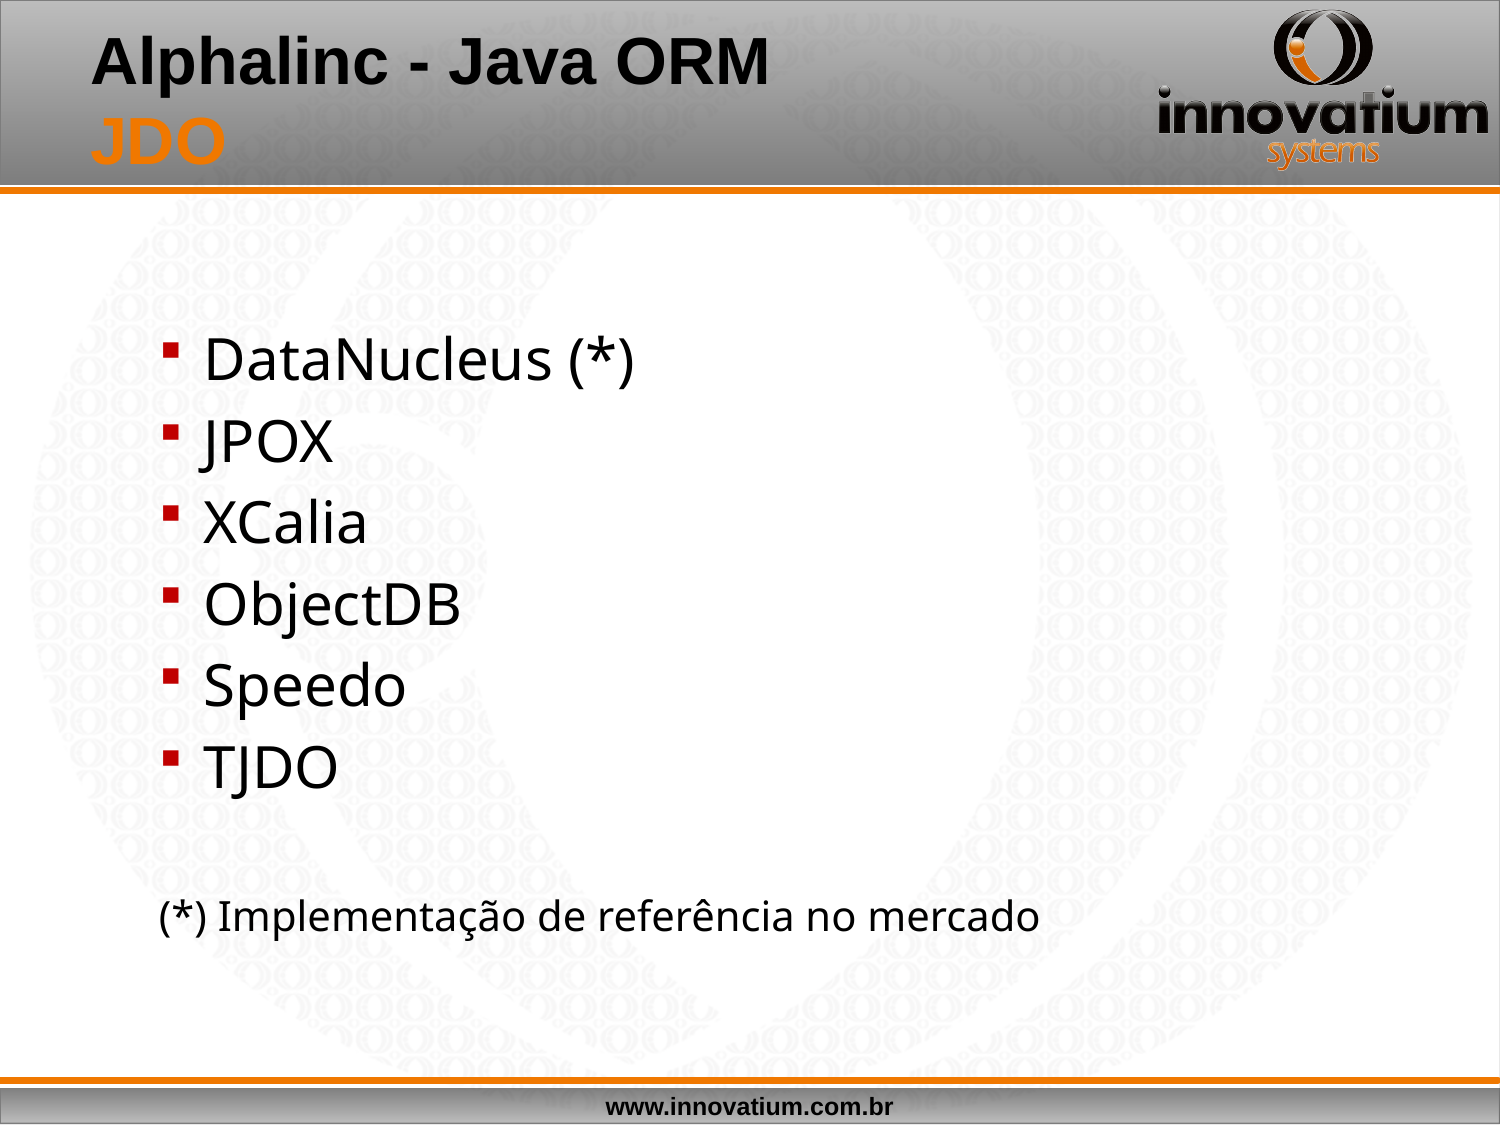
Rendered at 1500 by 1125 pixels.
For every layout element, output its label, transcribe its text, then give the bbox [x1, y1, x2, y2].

list DataNucleus (*) JPOX XCalia ObjectDB Speedo TJDO (*) Implementação de referência no mercado [75, 216, 1425, 1047]
title Alphalinc - Java ORM JDO [75, 0, 1425, 201]
picture [1425, 3, 1496, 177]
